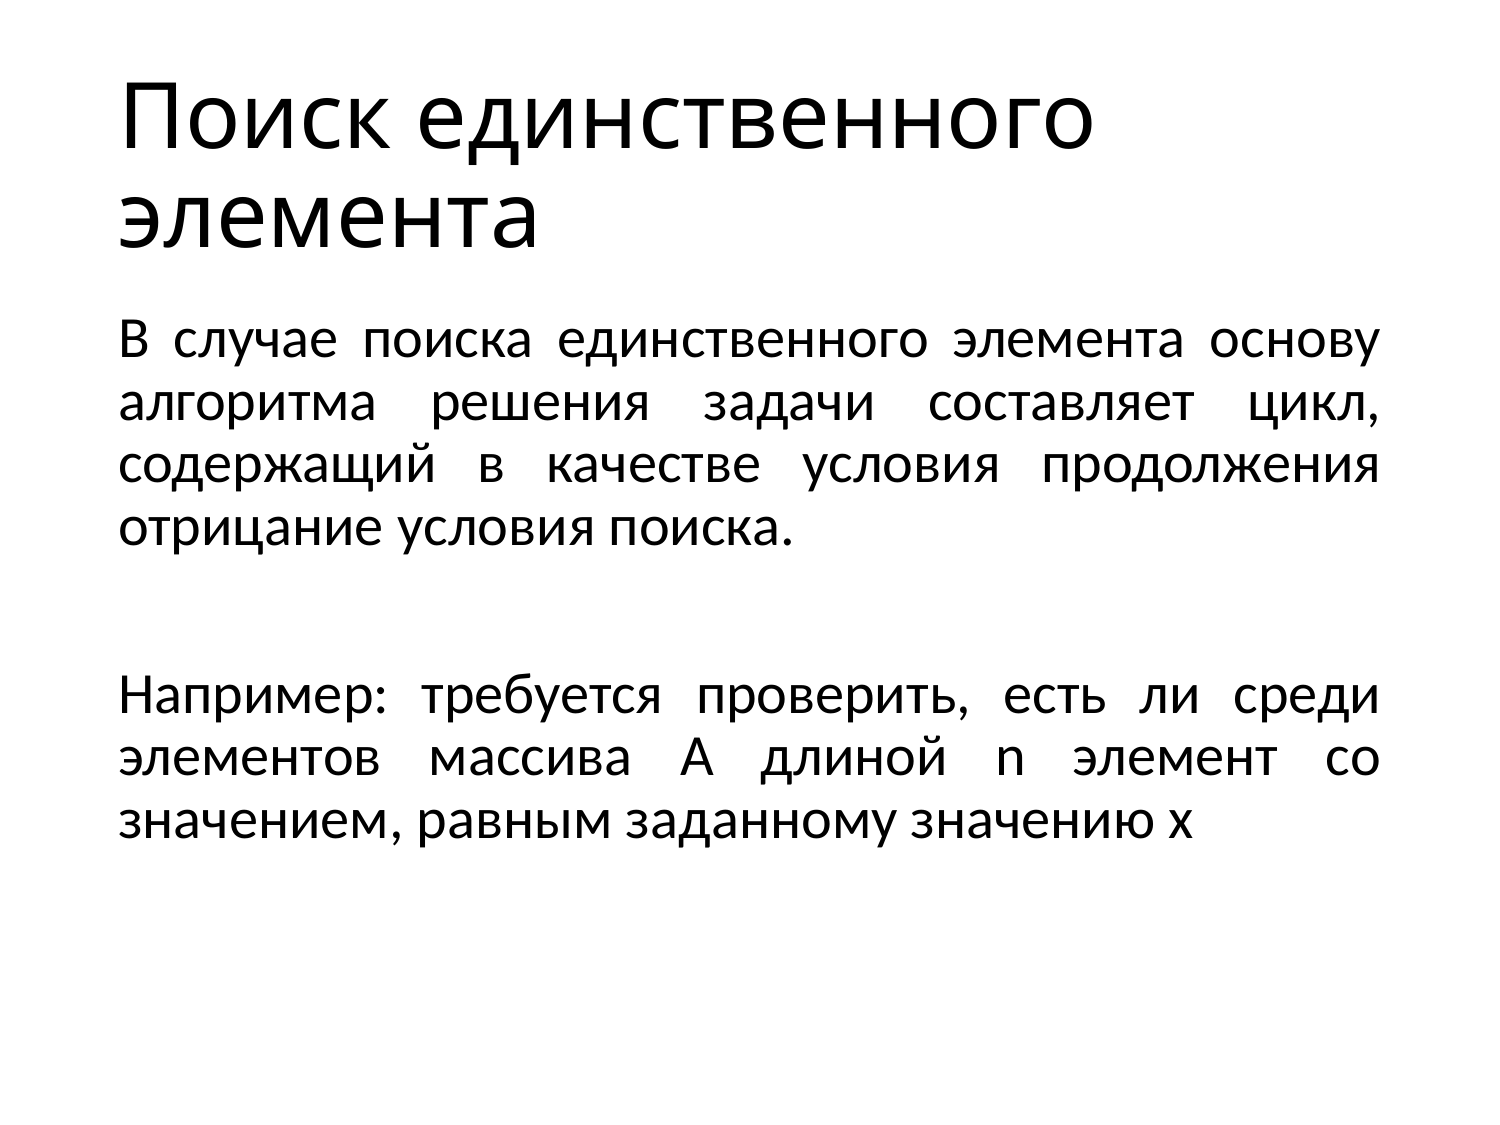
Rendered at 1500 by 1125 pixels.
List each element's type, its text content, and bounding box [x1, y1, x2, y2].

title Поиск единственного элемента [103, 59, 1397, 278]
list В случае поиска единственного элемента основу алгоритма решения задачи составляет цикл, содержащий в качестве условия продолжения отрицание условия поиска. Например: требуется проверить, есть ли среди элементов массива A длиной n элемент со значением, равным заданному значению x [103, 299, 1397, 1014]
